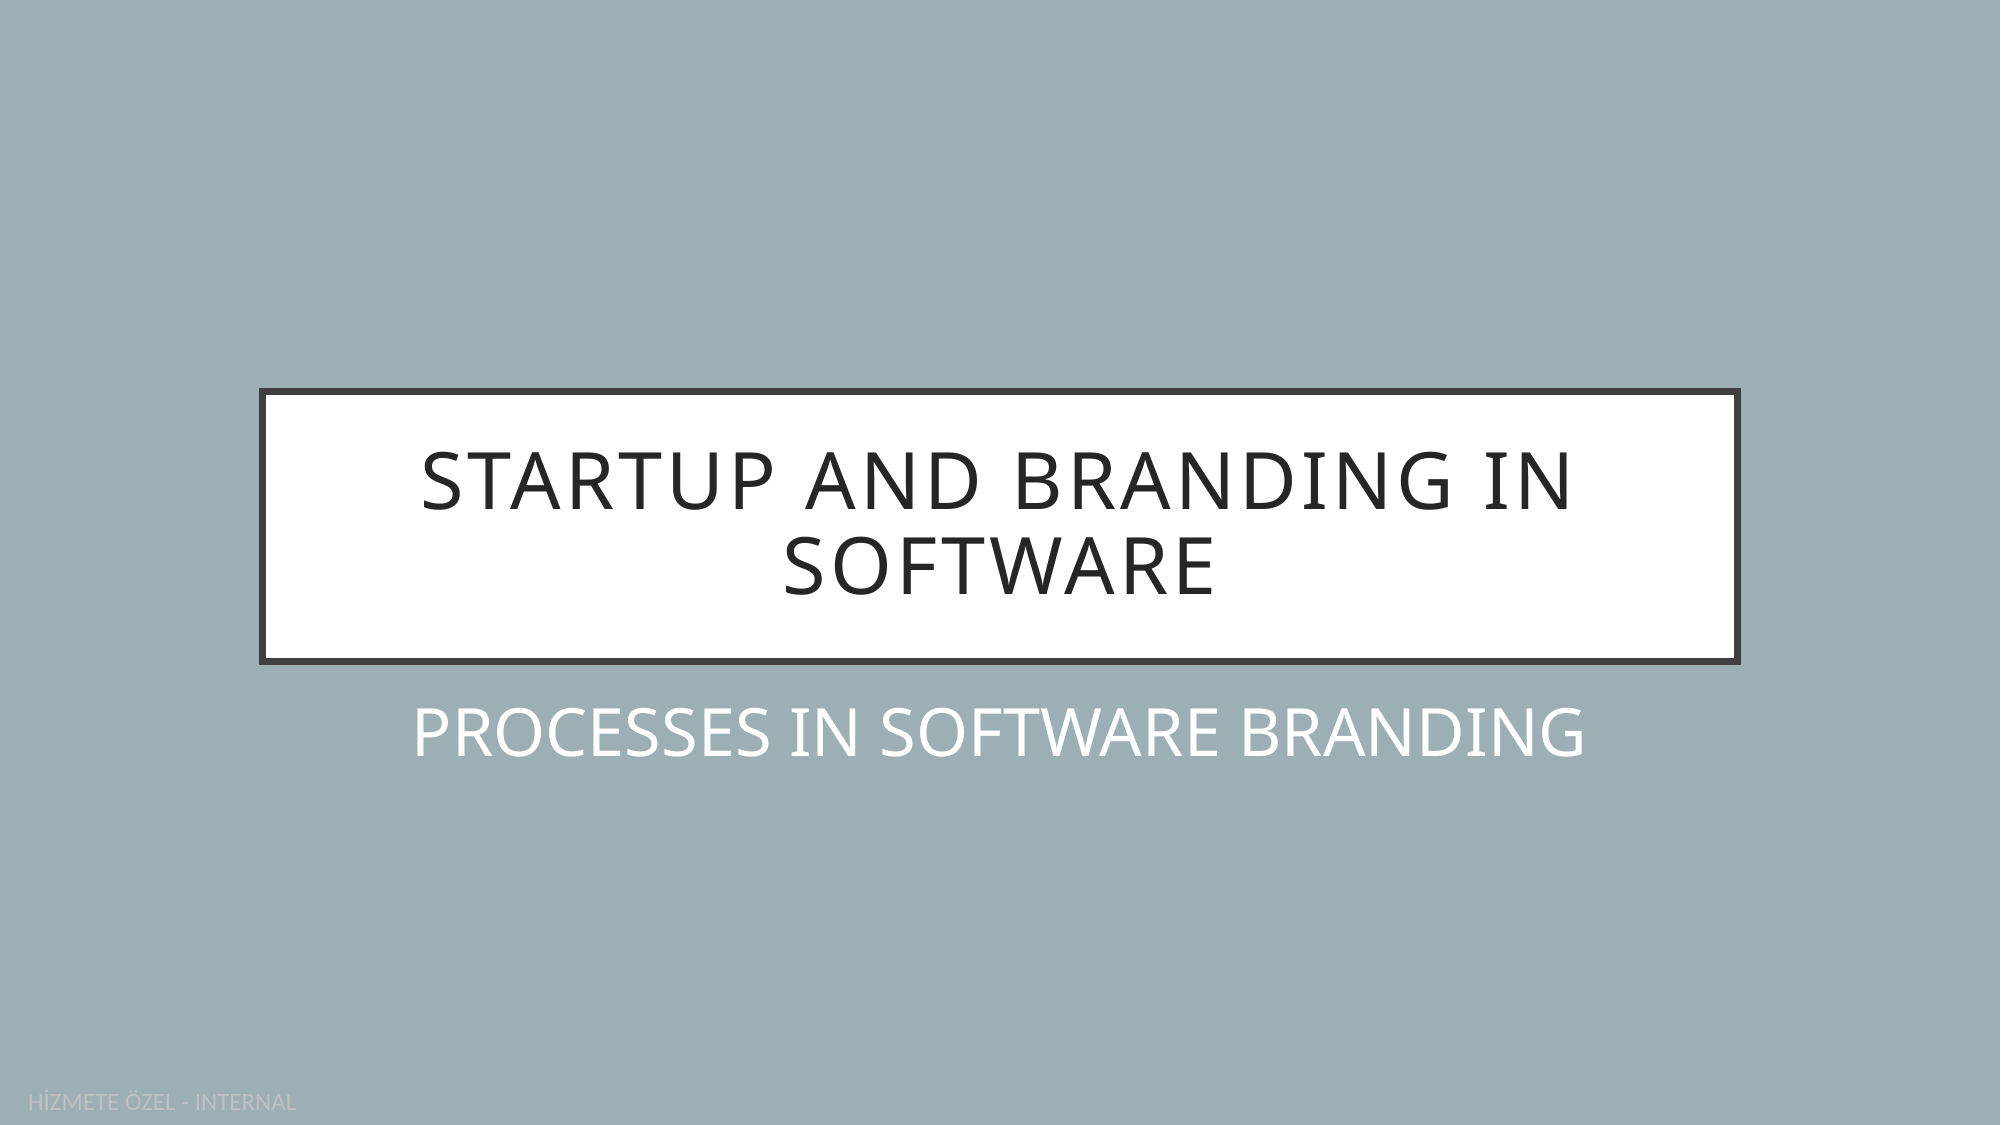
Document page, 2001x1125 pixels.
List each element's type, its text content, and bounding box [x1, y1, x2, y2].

title Startup and BRANDING IN SOFTWARE [259, 388, 1741, 665]
subtitle PROCESSES IN SOFTWARE BRANDING [249, 682, 1750, 863]
